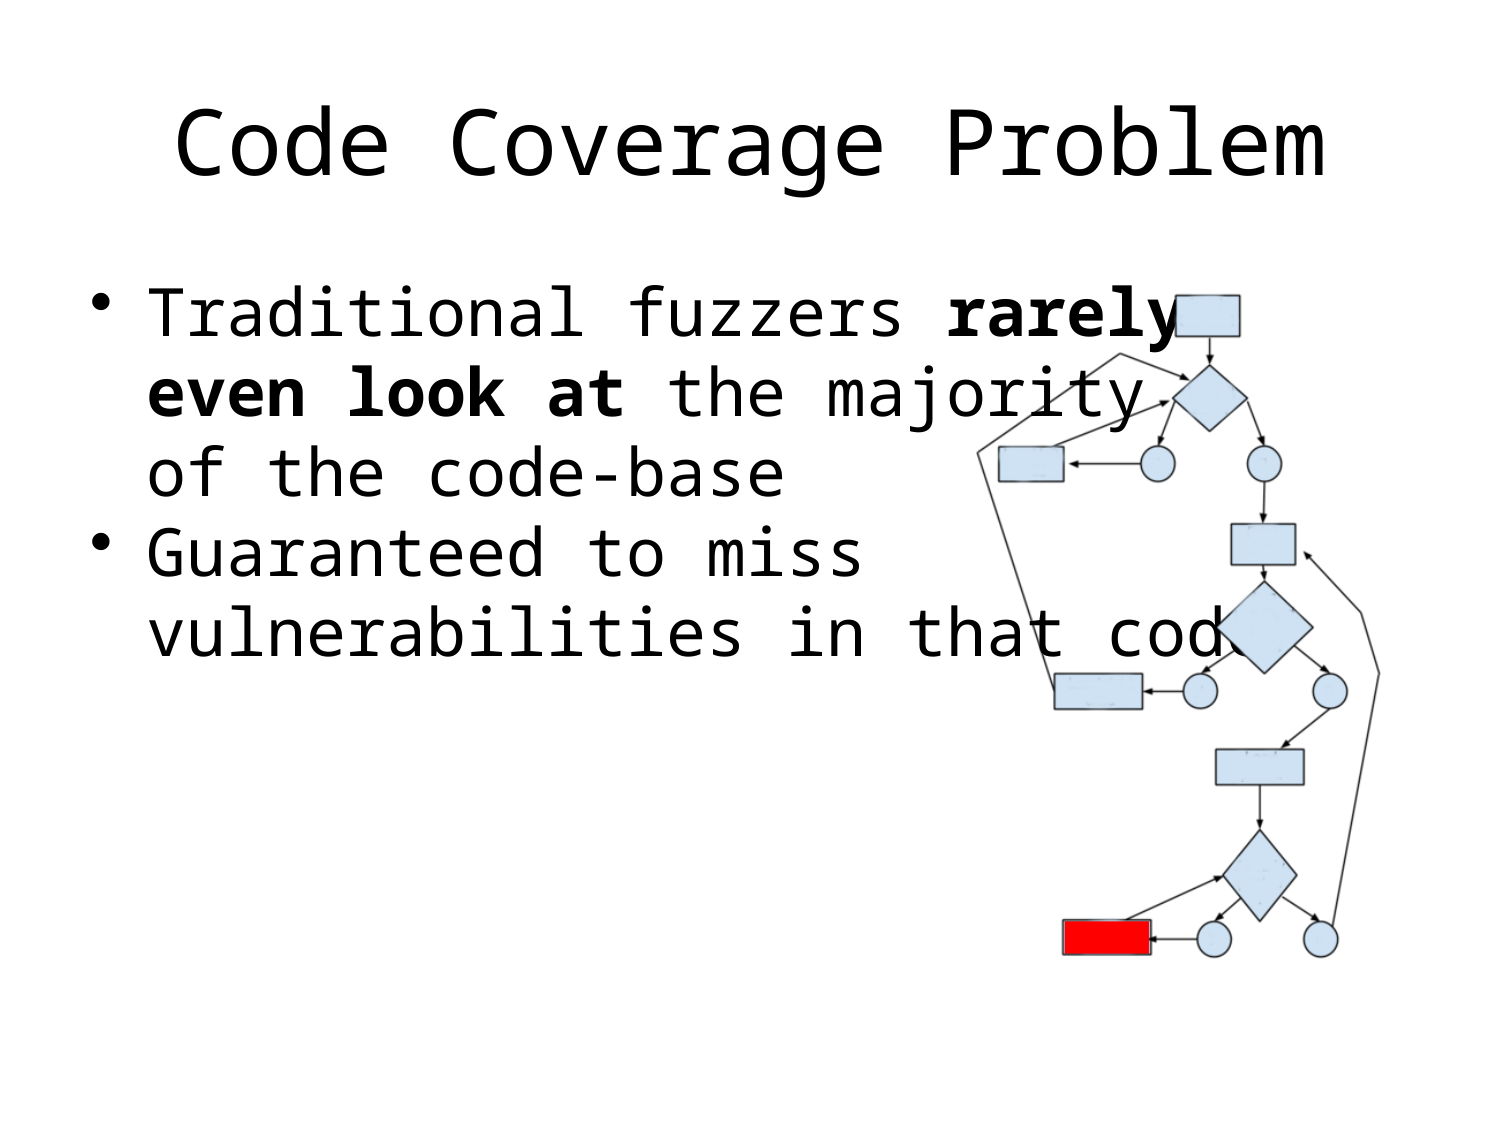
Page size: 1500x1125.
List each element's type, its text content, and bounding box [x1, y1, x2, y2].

title Code Coverage Problem [75, 45, 1425, 233]
list Traditional fuzzers rarely even look at the majority of the code-base Guaranteed to miss vulnerabilities in that code [75, 262, 1425, 1005]
picture [953, 288, 1404, 979]
